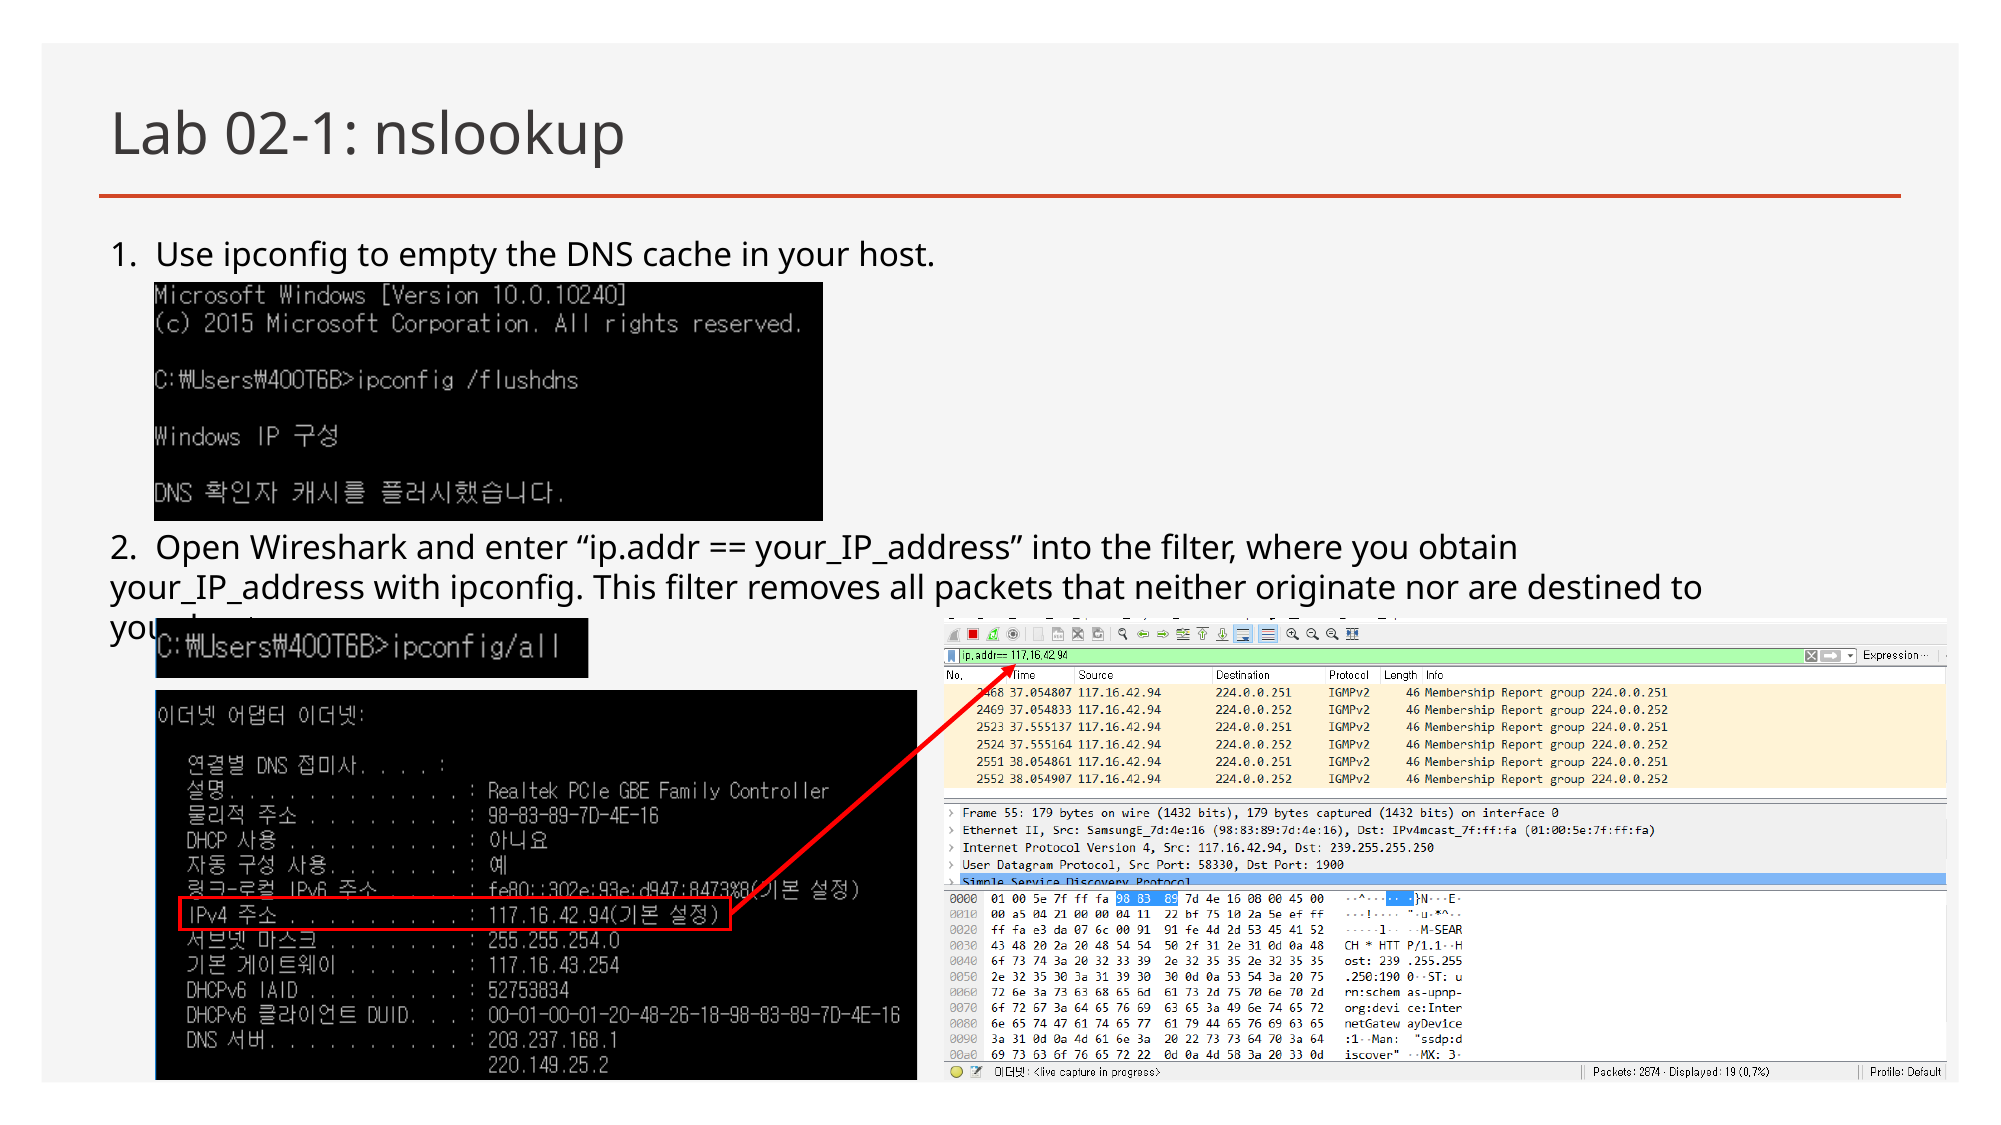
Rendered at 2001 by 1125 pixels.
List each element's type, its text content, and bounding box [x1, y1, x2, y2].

text_box 2. Open Wireshark and enter “ip.addr == your_IP_address” into the filter, where you obtain your_IP_address with ipconfig. This filter removes all packets that neither originate nor are destined to your host. [95, 518, 1750, 739]
picture [150, 690, 918, 1080]
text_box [730, 664, 1016, 914]
picture [154, 282, 823, 521]
text_box 1. Use ipconfig to empty the DNS cache in your host. [95, 225, 1004, 326]
picture [944, 618, 1947, 1080]
picture [155, 618, 589, 678]
text_box Lab 02-1: nslookup [95, 68, 647, 174]
